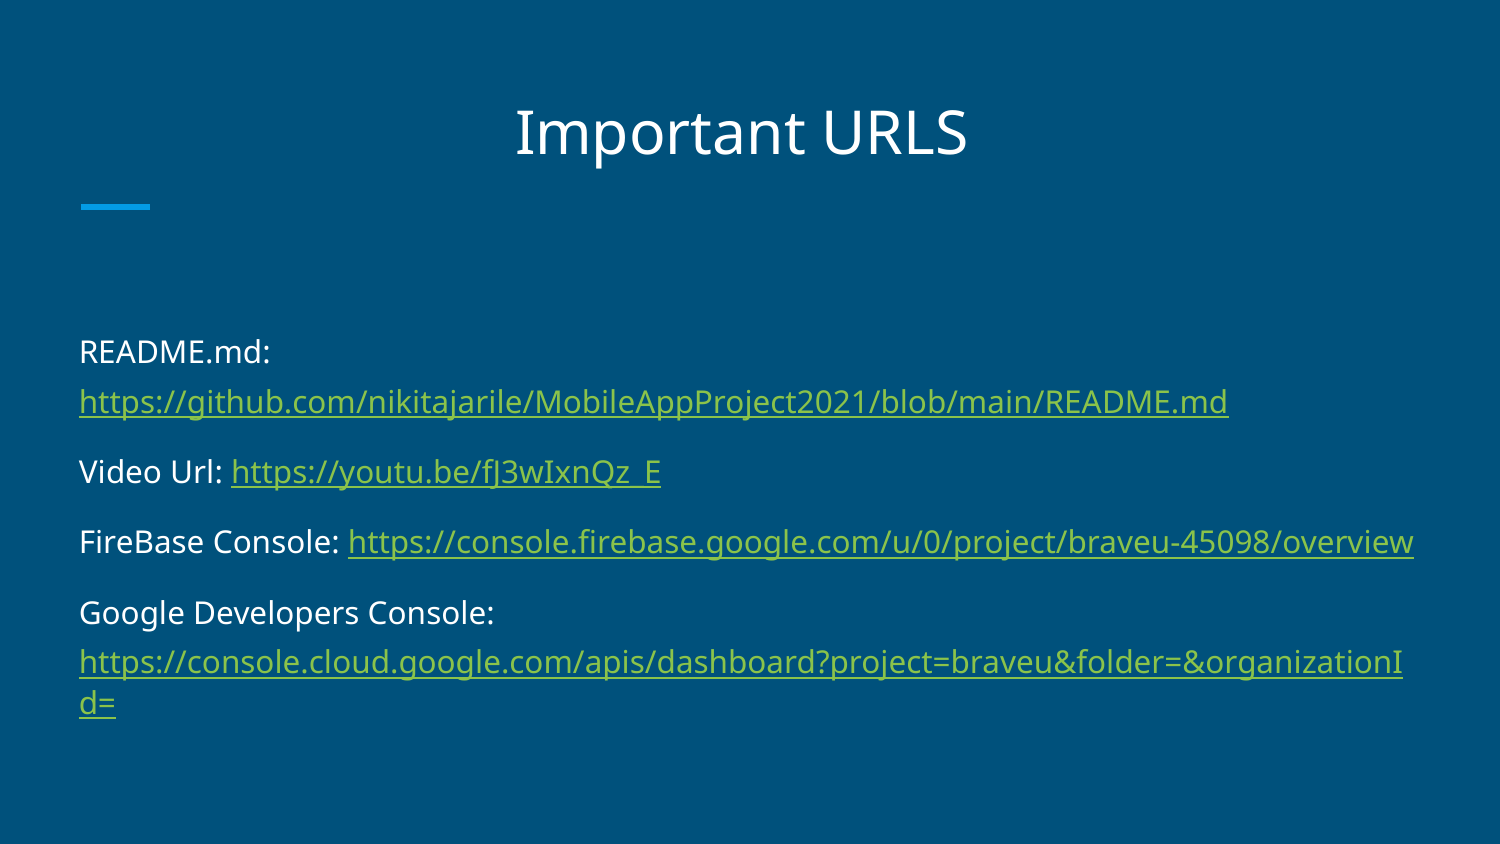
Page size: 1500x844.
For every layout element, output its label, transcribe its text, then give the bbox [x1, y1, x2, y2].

title Important URLS [63, 75, 1437, 188]
list README.md: https://github.com/nikitajarile/MobileAppProject2021/blob/main/README.md Video Url: https://youtu.be/fJ3wIxnQz_E FireBase Console: https://console.firebase.google.com/u/0/project/braveu-45098/overview Google Developers Console: https://console.cloud.google.com/apis/dashboard?project=braveu&folder=&organizationId= [63, 244, 1437, 750]
